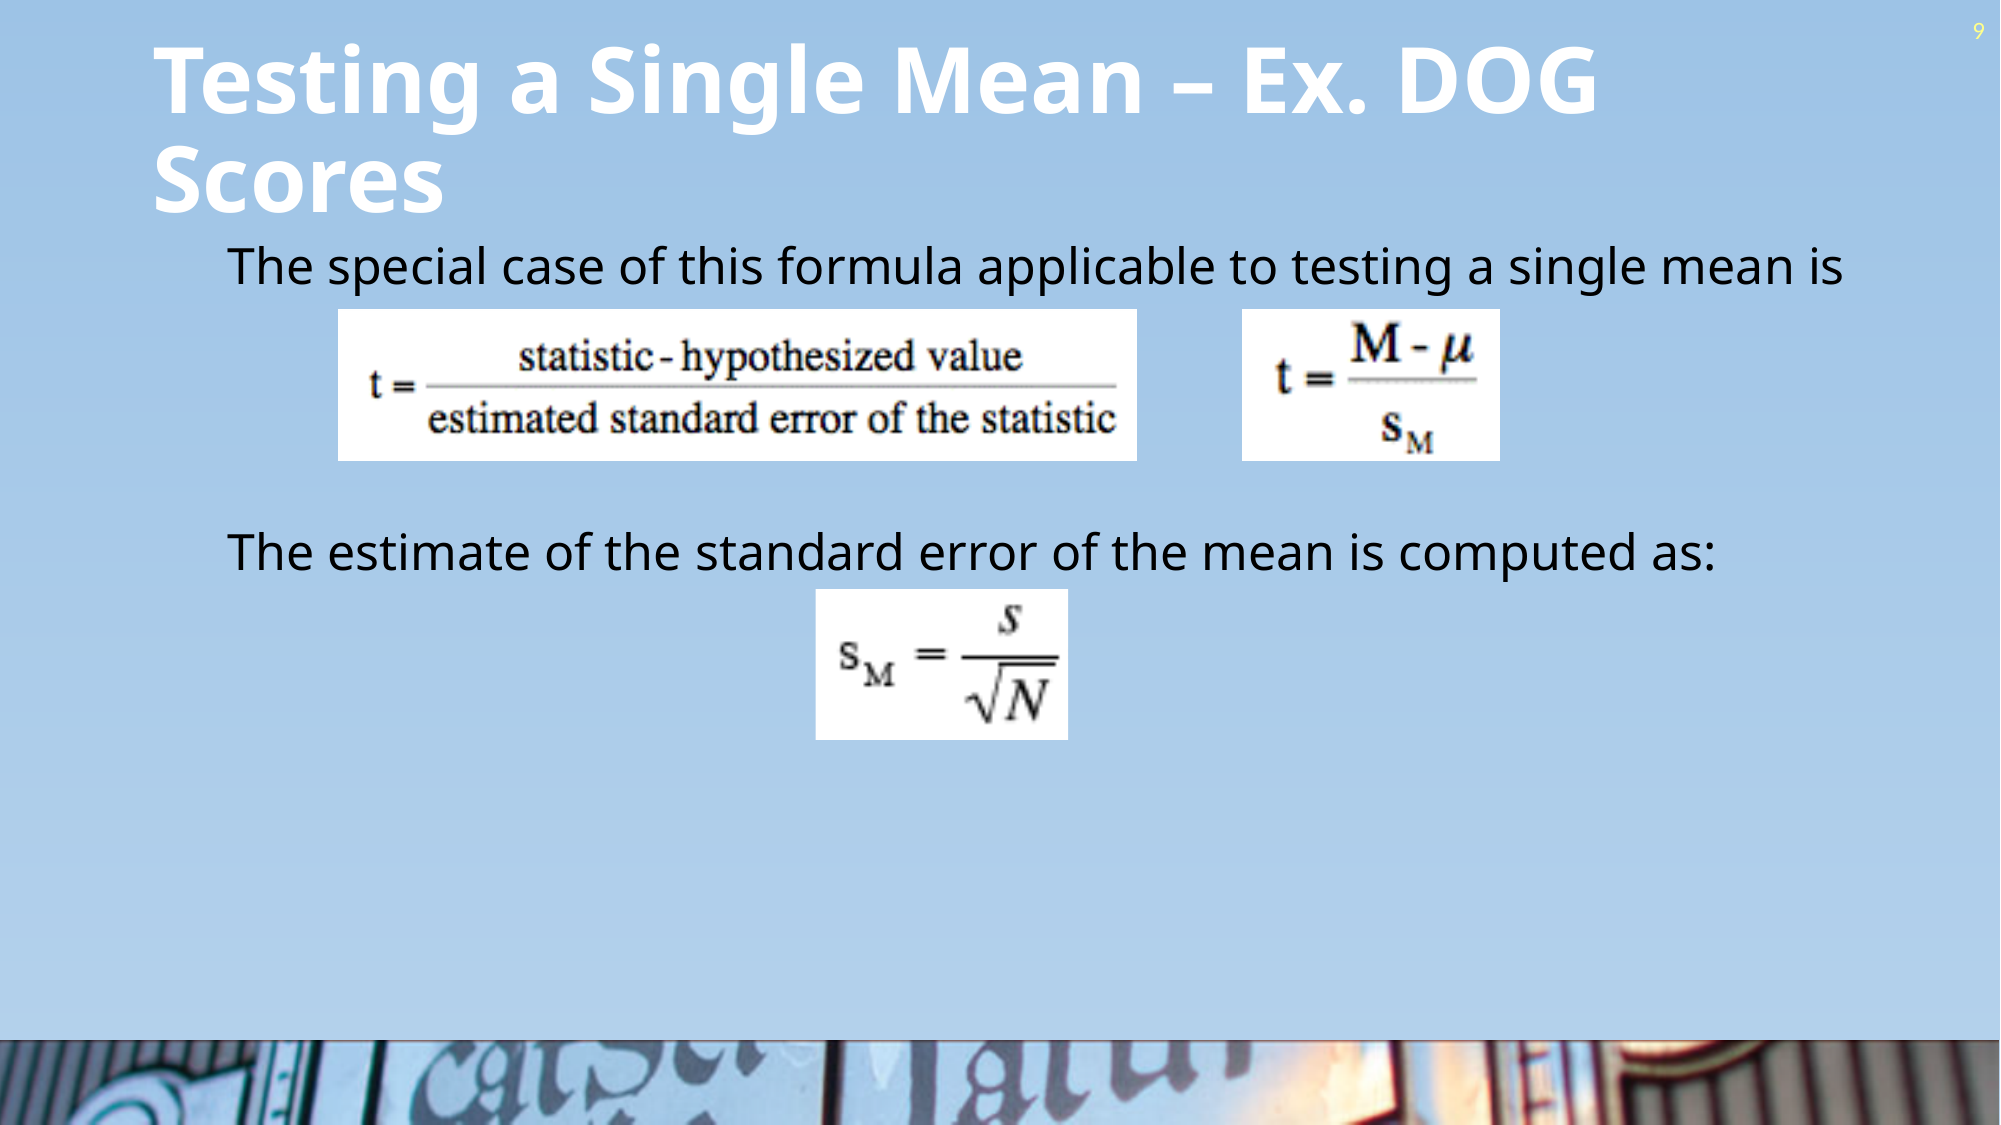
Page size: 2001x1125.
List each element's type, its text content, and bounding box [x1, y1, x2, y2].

picture [0, 1040, 1999, 1125]
slide_number 9 [1550, 0, 2000, 60]
list The special case of this formula applicable to testing a single mean is The estimate of the standard error of the mean is computed as: [137, 233, 1863, 1014]
picture [338, 309, 1137, 461]
title Testing a Single Mean – Ex. DOG Scores [137, 59, 1863, 207]
picture [815, 589, 1069, 740]
picture [1242, 309, 1500, 461]
